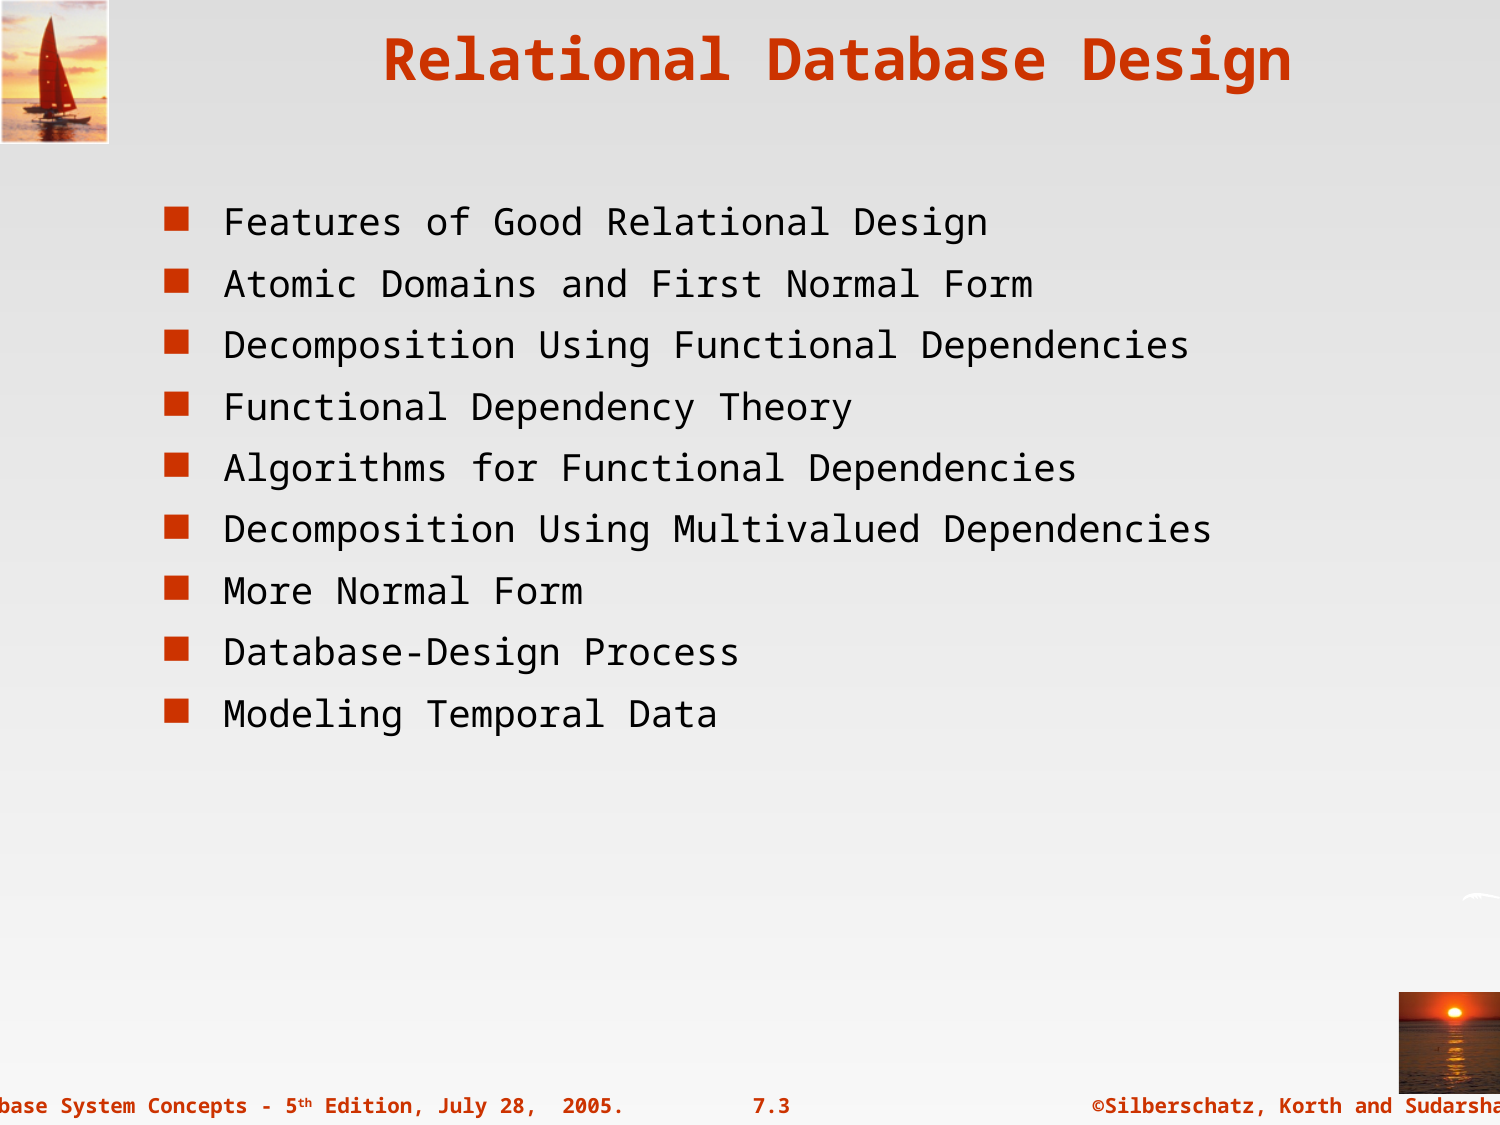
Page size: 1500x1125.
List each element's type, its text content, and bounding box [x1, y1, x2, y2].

picture [0, 0, 109, 144]
title Relational Database Design [174, 0, 1500, 100]
picture [1398, 992, 1500, 1094]
list Features of Good Relational Design Atomic Domains and First Normal Form Decomposition Using Functional Dependencies Functional Dependency Theory Algorithms for Functional Dependencies Decomposition Using Multivalued Dependencies More Normal Form Database-Design Process Modeling Temporal Data [152, 190, 1440, 991]
